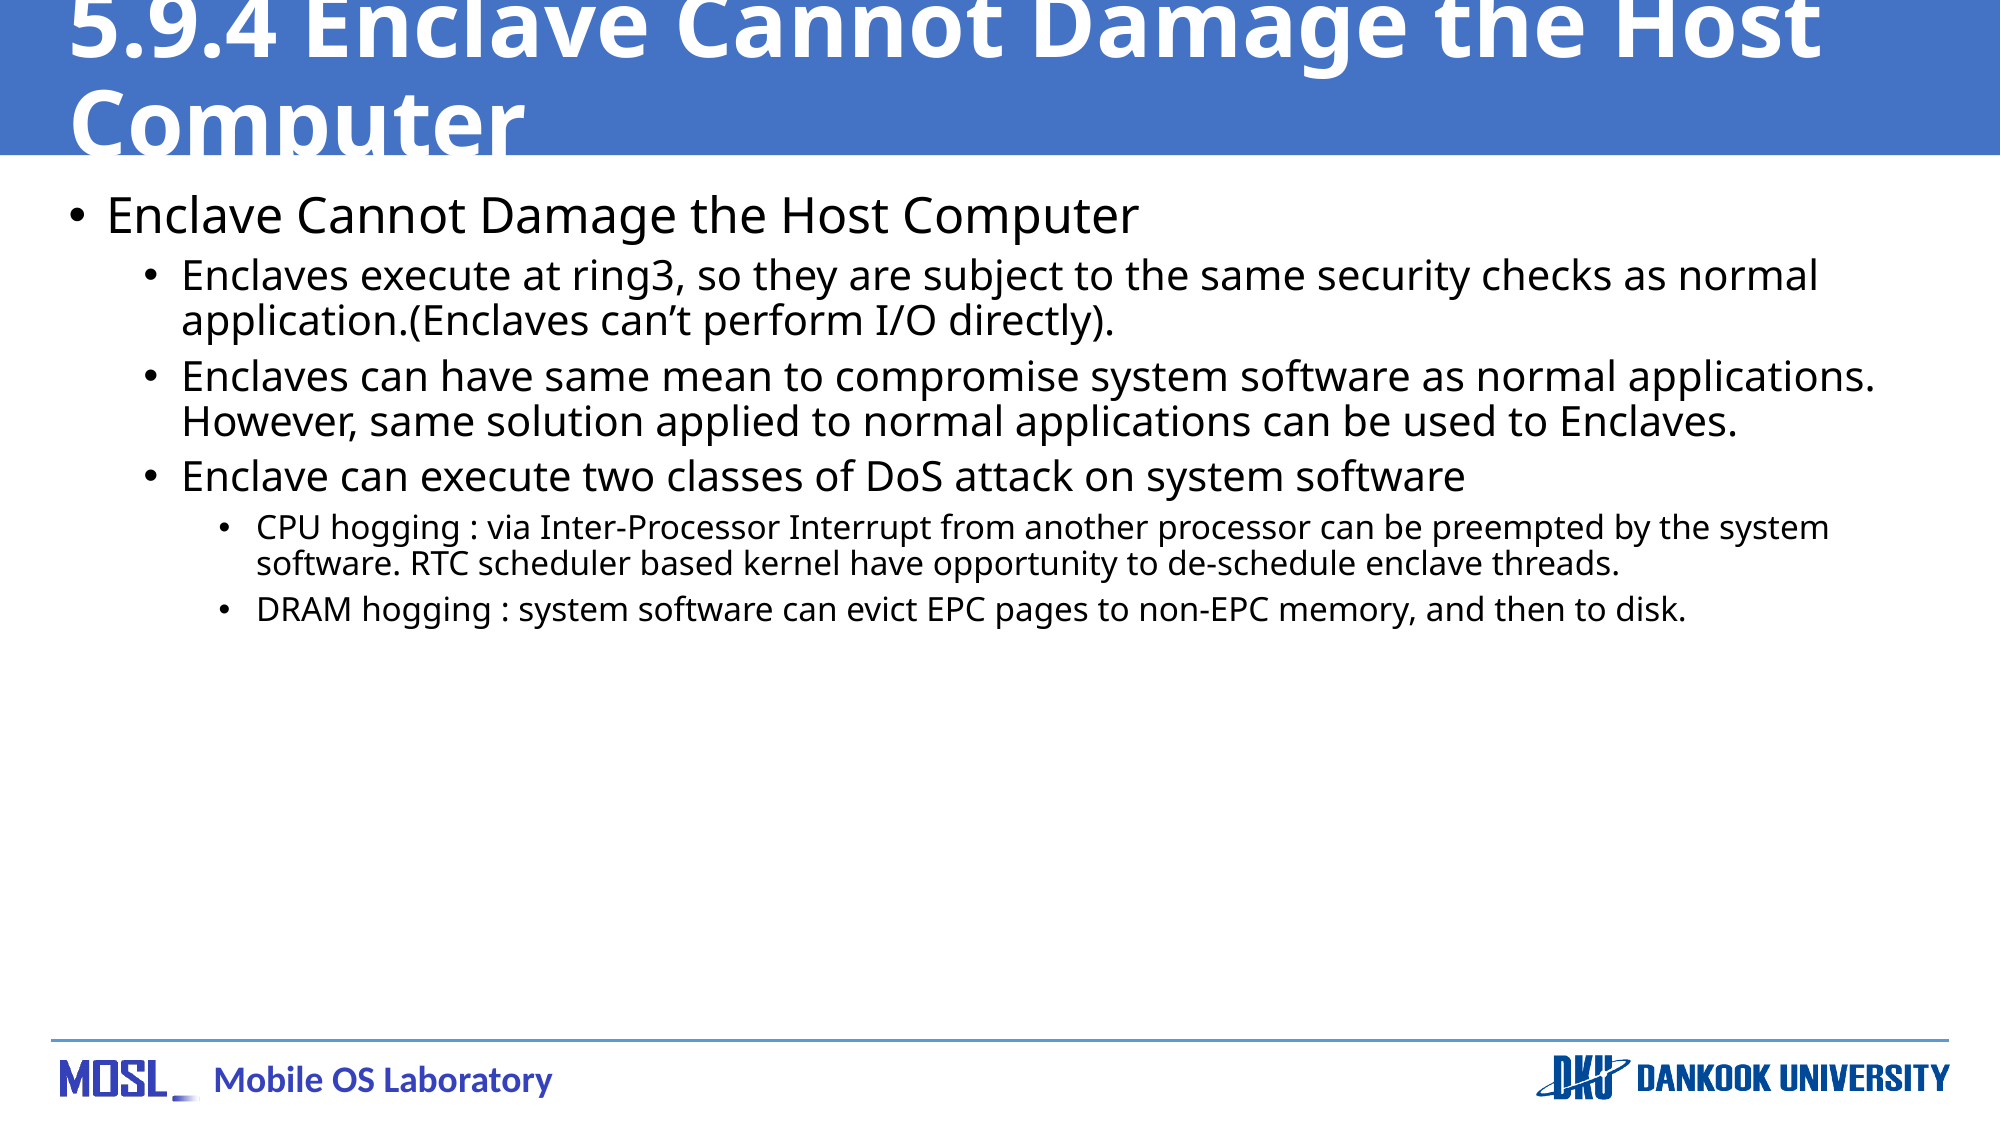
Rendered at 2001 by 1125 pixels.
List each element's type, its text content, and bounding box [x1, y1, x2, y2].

list Enclave Cannot Damage the Host Computer Enclaves execute at ring3, so they are subject to the same security checks as normal application.(Enclaves can’t perform I/O directly). Enclaves can have same mean to compromise system software as normal applications. However, same solution applied to normal applications can be used to Enclaves. Enclave can execute two classes of DoS attack on system software CPU hogging : via Inter-Processor Interrupt from another processor can be preempted by the system software. RTC scheduler based kernel have opportunity to de-schedule enclave threads. DRAM hogging : system software can evict EPC pages to non-EPC memory, and then to disk. [53, 182, 1937, 1014]
picture [39, 1037, 216, 1119]
title 5.9.4 Enclave Cannot Damage the Host Computer [53, 2, 1937, 153]
picture [1536, 1055, 1950, 1100]
